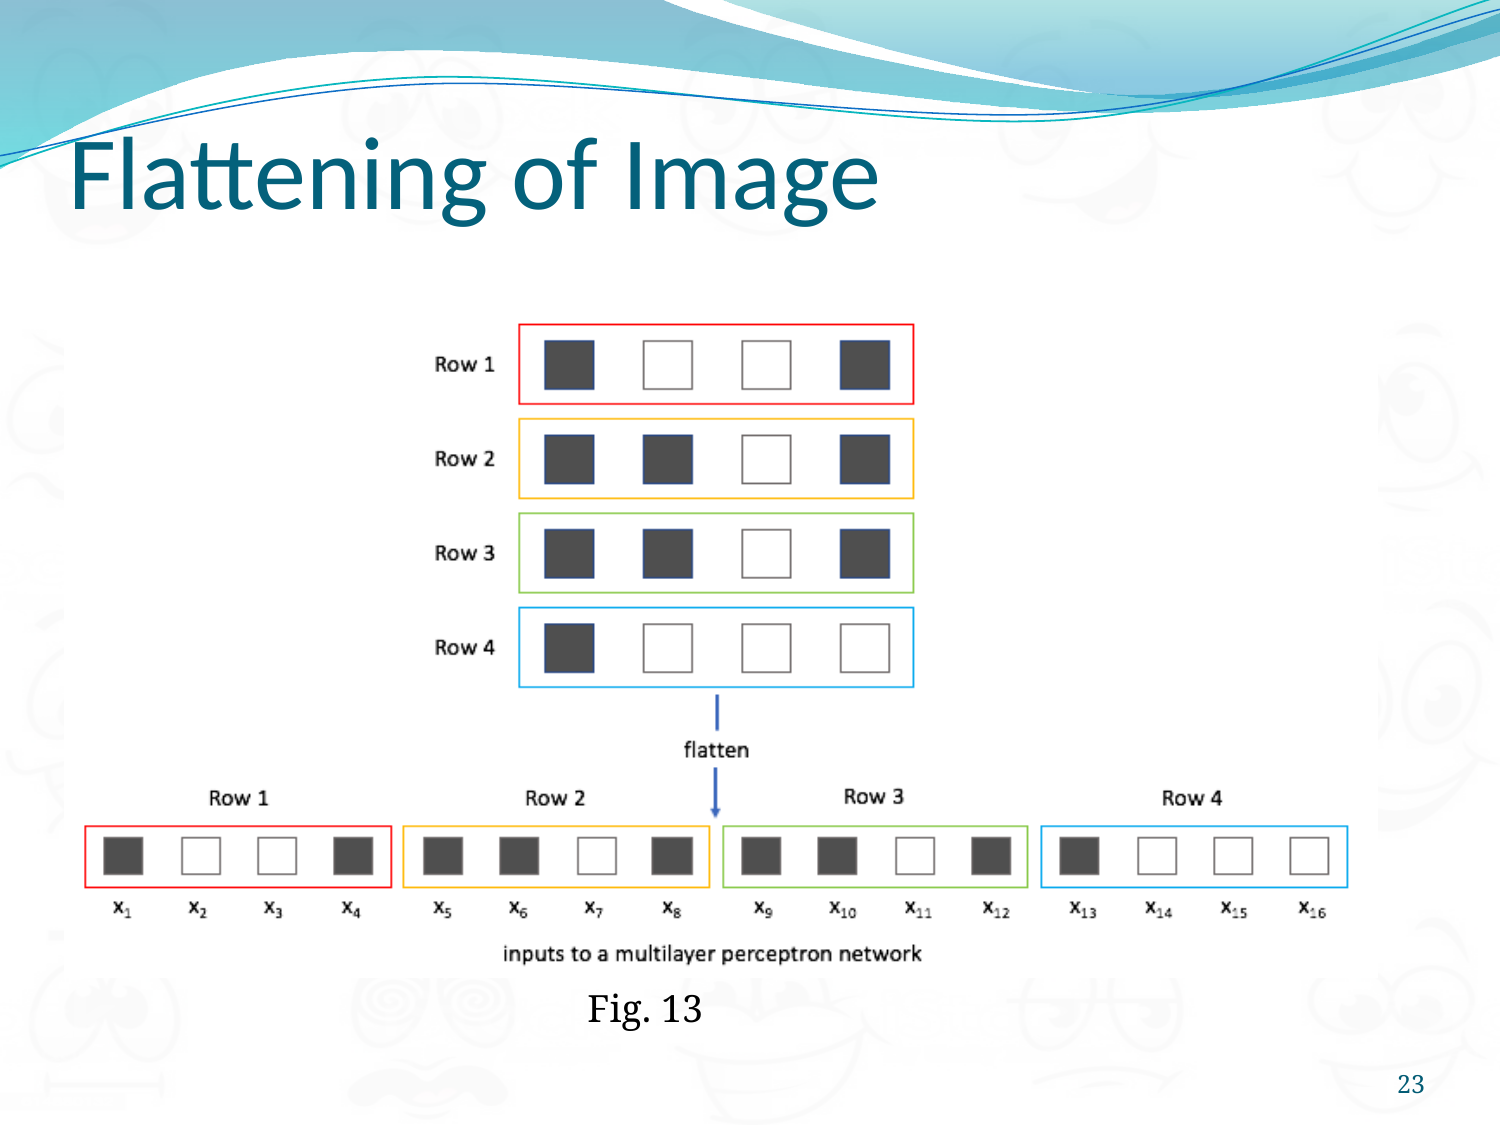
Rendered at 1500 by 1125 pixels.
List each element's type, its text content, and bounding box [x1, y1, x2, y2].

title Flattening of Image [68, 42, 1432, 231]
picture [64, 270, 1378, 978]
slide_number 23 [1299, 1042, 1425, 1103]
text_box Fig. 13 [572, 990, 786, 1038]
